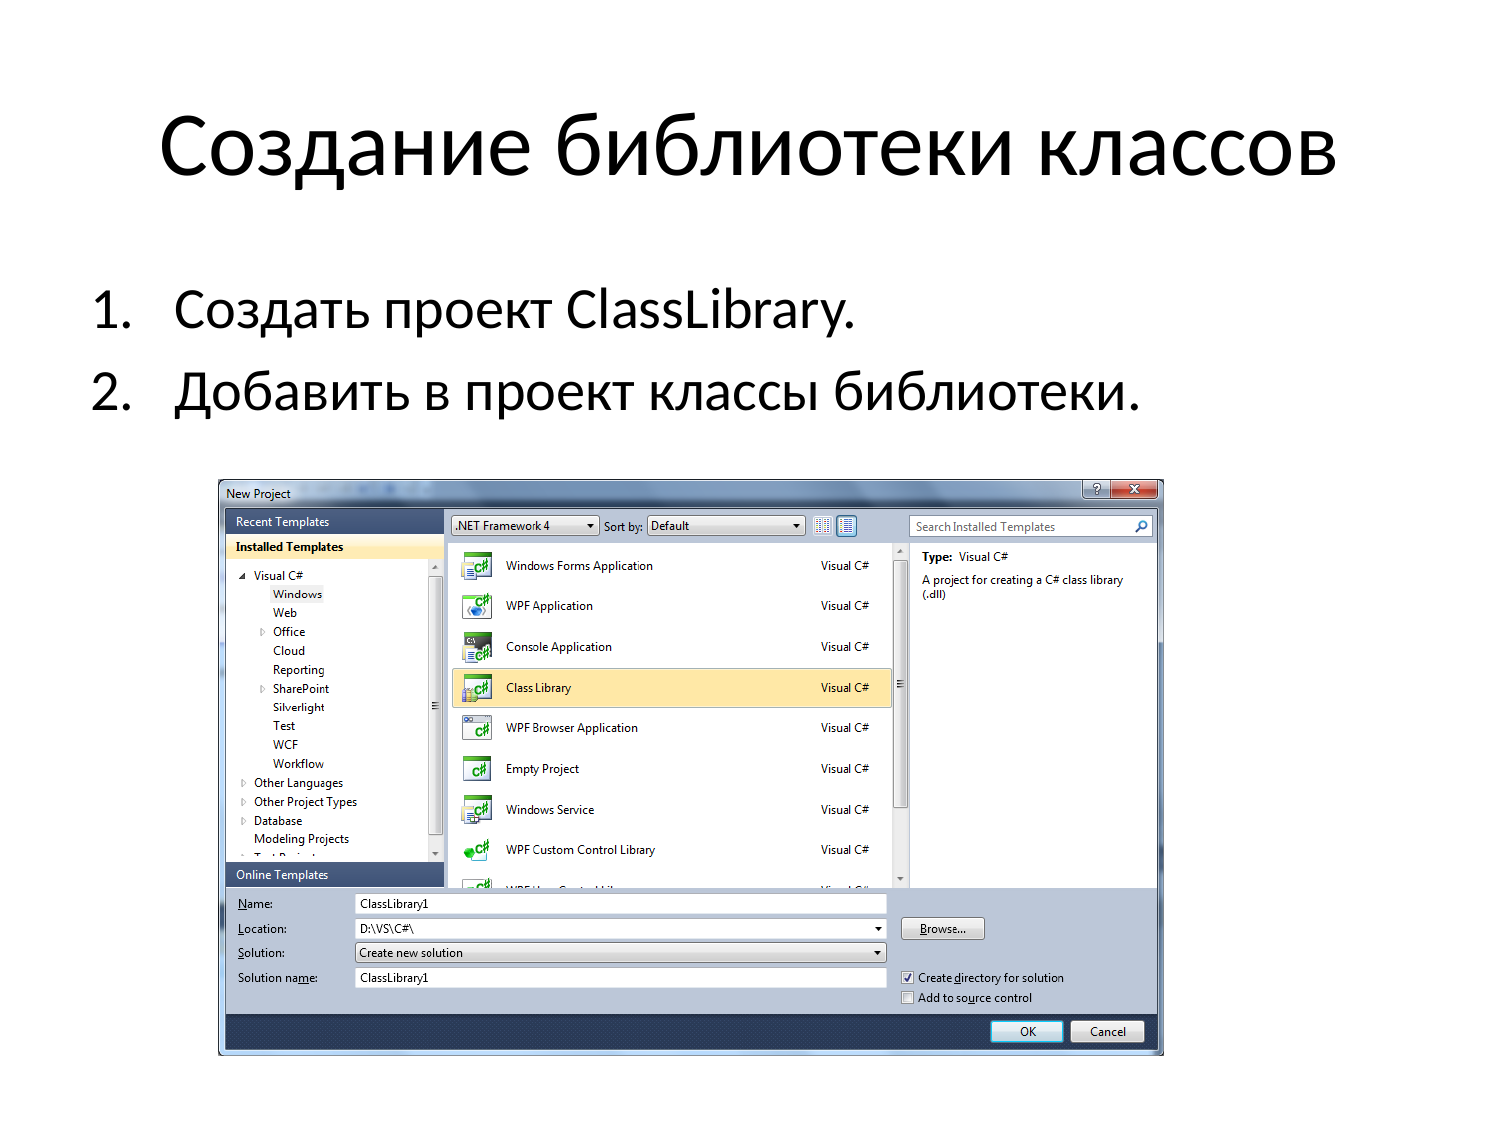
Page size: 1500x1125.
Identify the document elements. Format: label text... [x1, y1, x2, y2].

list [218, 479, 1164, 1056]
list Создать проект ClassLibrary. Добавить в проект классы библиотеки. [75, 262, 1500, 480]
title Создание библиотеки классов [75, 45, 1425, 233]
